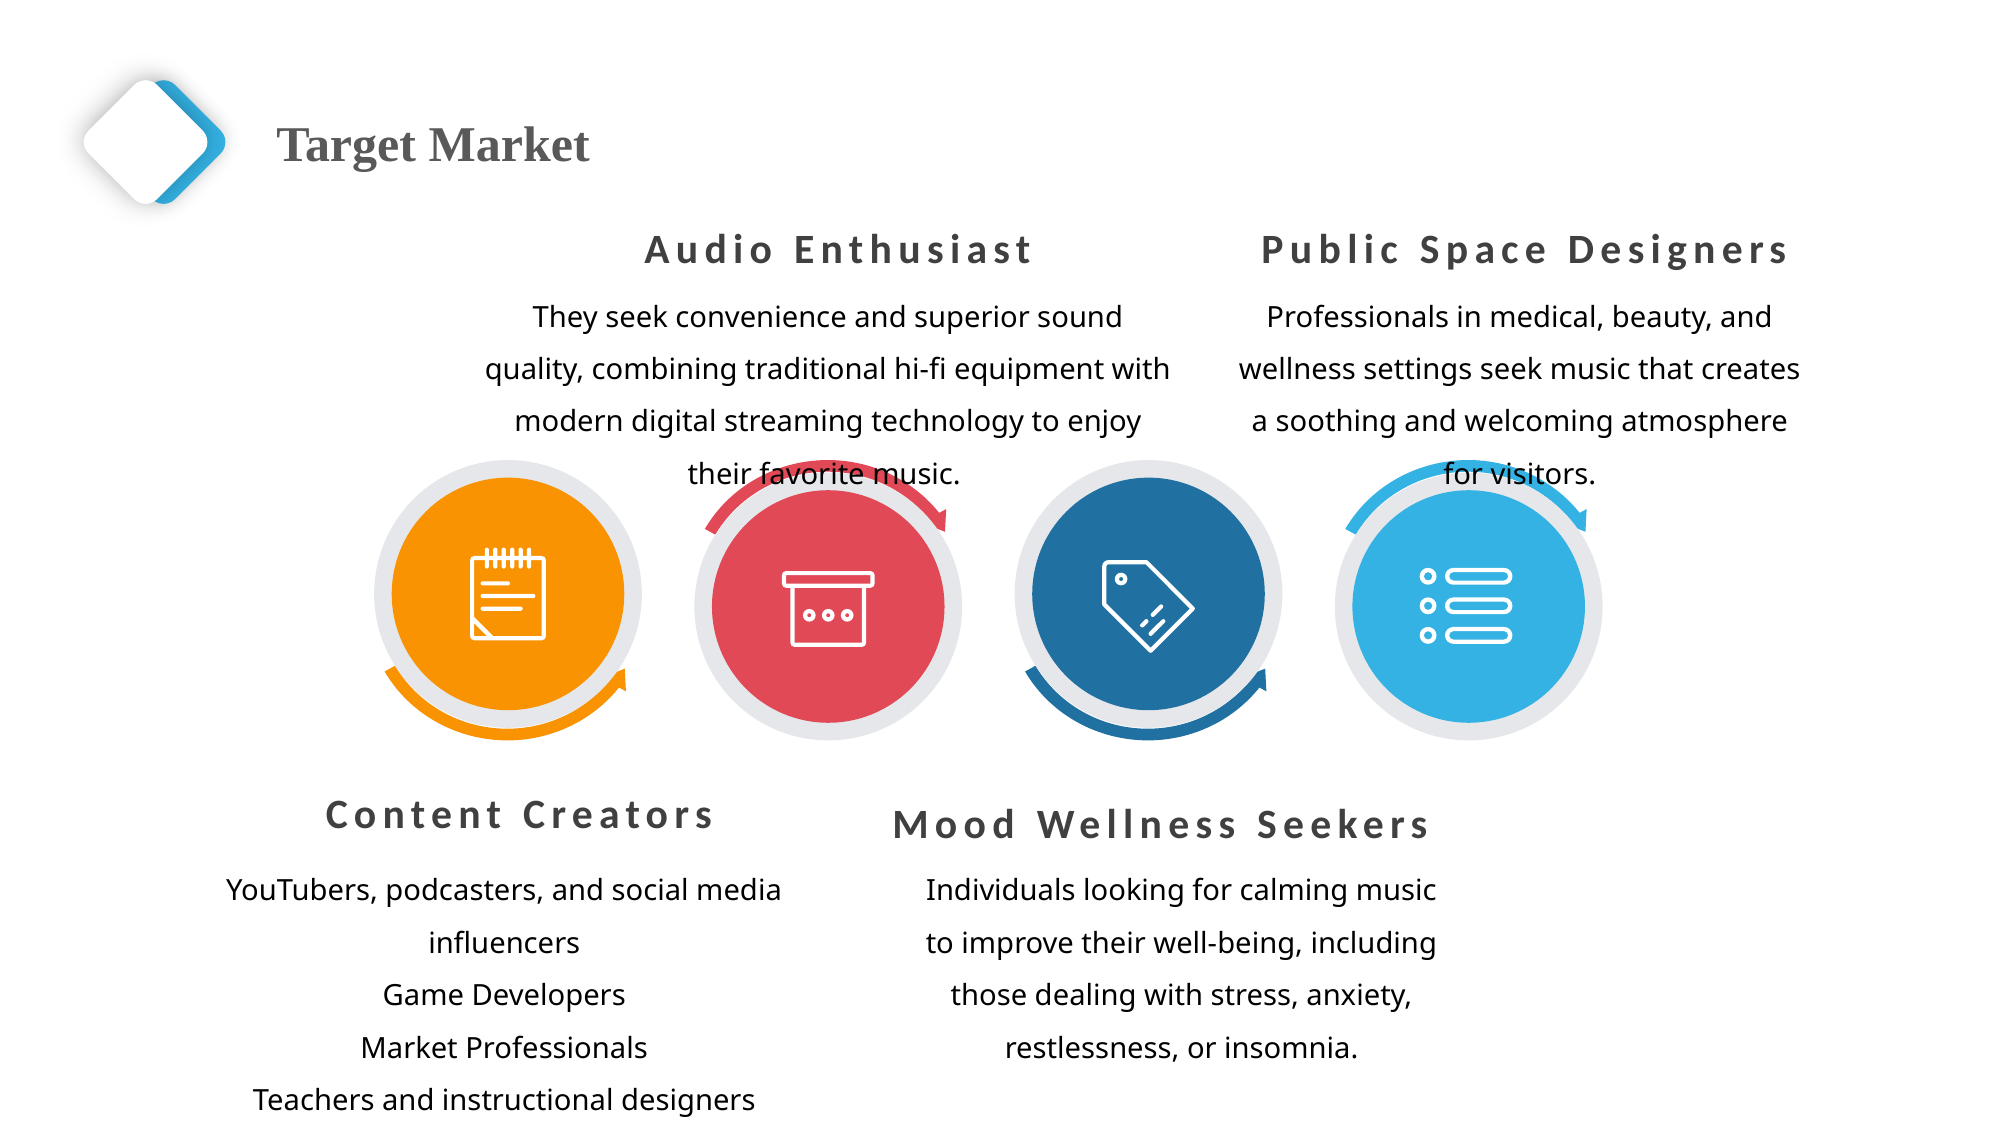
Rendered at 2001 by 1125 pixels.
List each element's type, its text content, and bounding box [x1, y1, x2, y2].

text_box [82, 79, 209, 205]
text_box Mood Wellness Seekers [846, 763, 1482, 854]
text_box Professionals in medical, beauty, and wellness settings seek music that creates a soothing and welcoming atmosphere for visitors. [1220, 280, 1820, 498]
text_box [374, 460, 642, 728]
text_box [694, 472, 963, 741]
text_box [1334, 472, 1603, 741]
text_box [448, 728, 567, 741]
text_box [163, 753, 846, 1069]
text_box Target Market [248, 73, 804, 179]
text_box They seek convenience and superior sound quality, combining traditional hi-fi equipment with modern digital streaming technology to enjoy their favorite music. [467, 272, 1189, 498]
text_box Audio Enthusiast [550, 189, 1125, 280]
text_box [1088, 728, 1207, 741]
text_box Individuals looking for calming music to improve their well-being, including those dealing with stress, anxiety, restlessness, or insomnia. [897, 854, 1466, 1072]
text_box Public Space Designers [1219, 189, 1845, 280]
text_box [1014, 460, 1283, 728]
text_box [221, 129, 227, 155]
